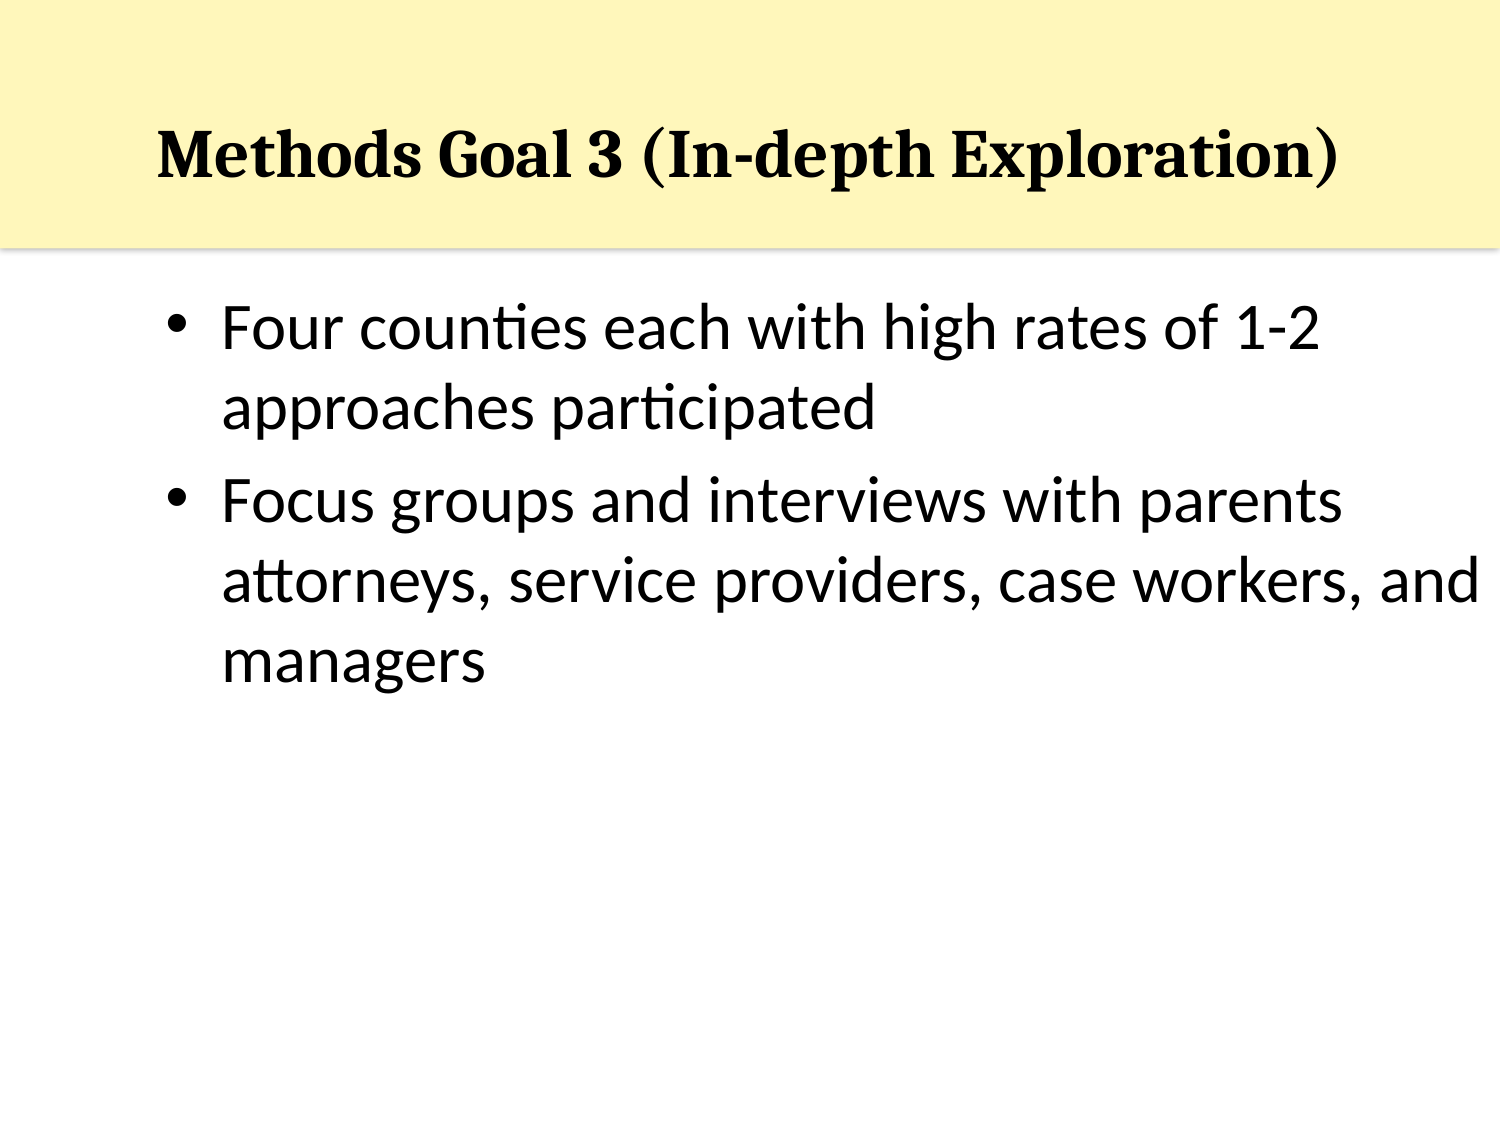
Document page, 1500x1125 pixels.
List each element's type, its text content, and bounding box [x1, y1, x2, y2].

text_box [0, 0, 1500, 249]
list Four counties each with high rates of 1-2 approaches participated Focus groups and interviews with parents attorneys, service providers, case workers, and managers [150, 275, 1500, 1018]
title Methods Goal 3 (In-depth Exploration) [50, 75, 1450, 263]
